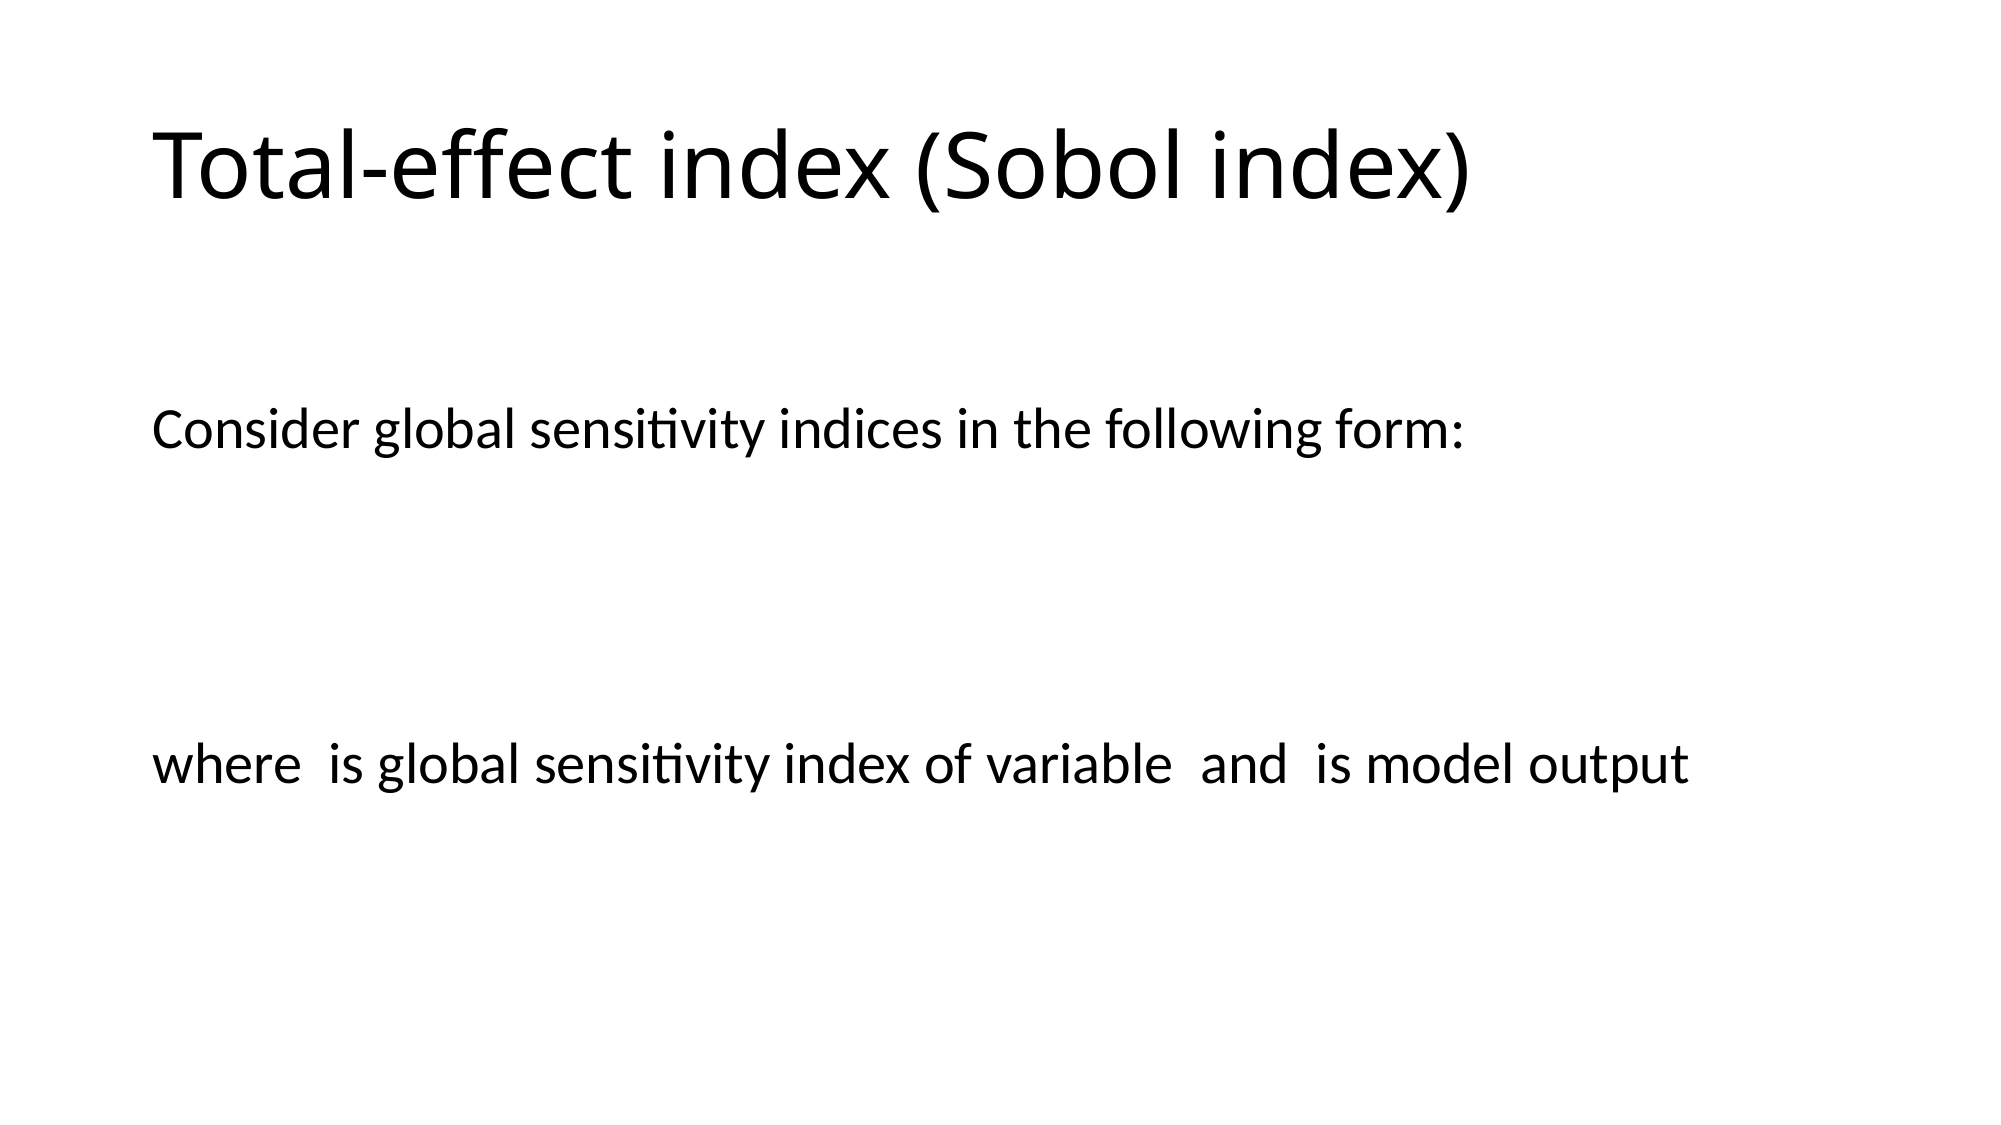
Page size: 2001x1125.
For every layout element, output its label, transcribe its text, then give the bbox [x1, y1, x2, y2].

title Total-effect index (Sobol index) [137, 59, 1863, 278]
